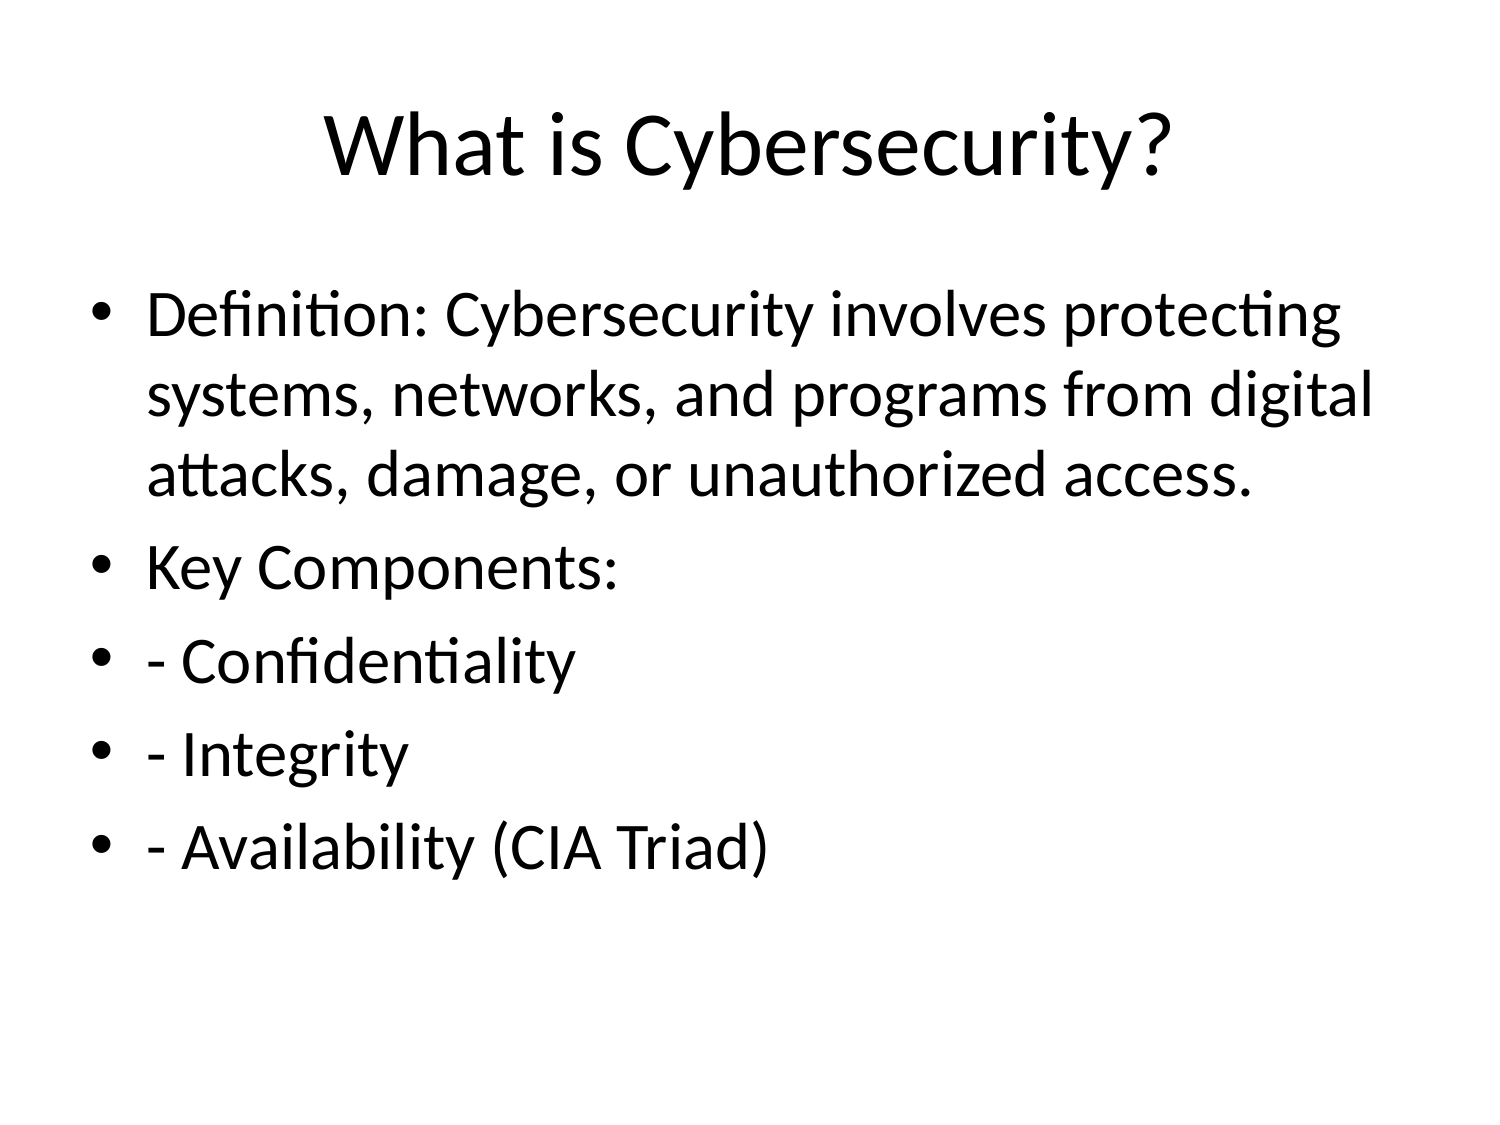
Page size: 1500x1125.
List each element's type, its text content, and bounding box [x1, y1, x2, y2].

title What is Cybersecurity? [75, 45, 1425, 233]
list Definition: Cybersecurity involves protecting systems, networks, and programs from digital attacks, damage, or unauthorized access. Key Components: - Confidentiality - Integrity - Availability (CIA Triad) [75, 262, 1425, 1005]
